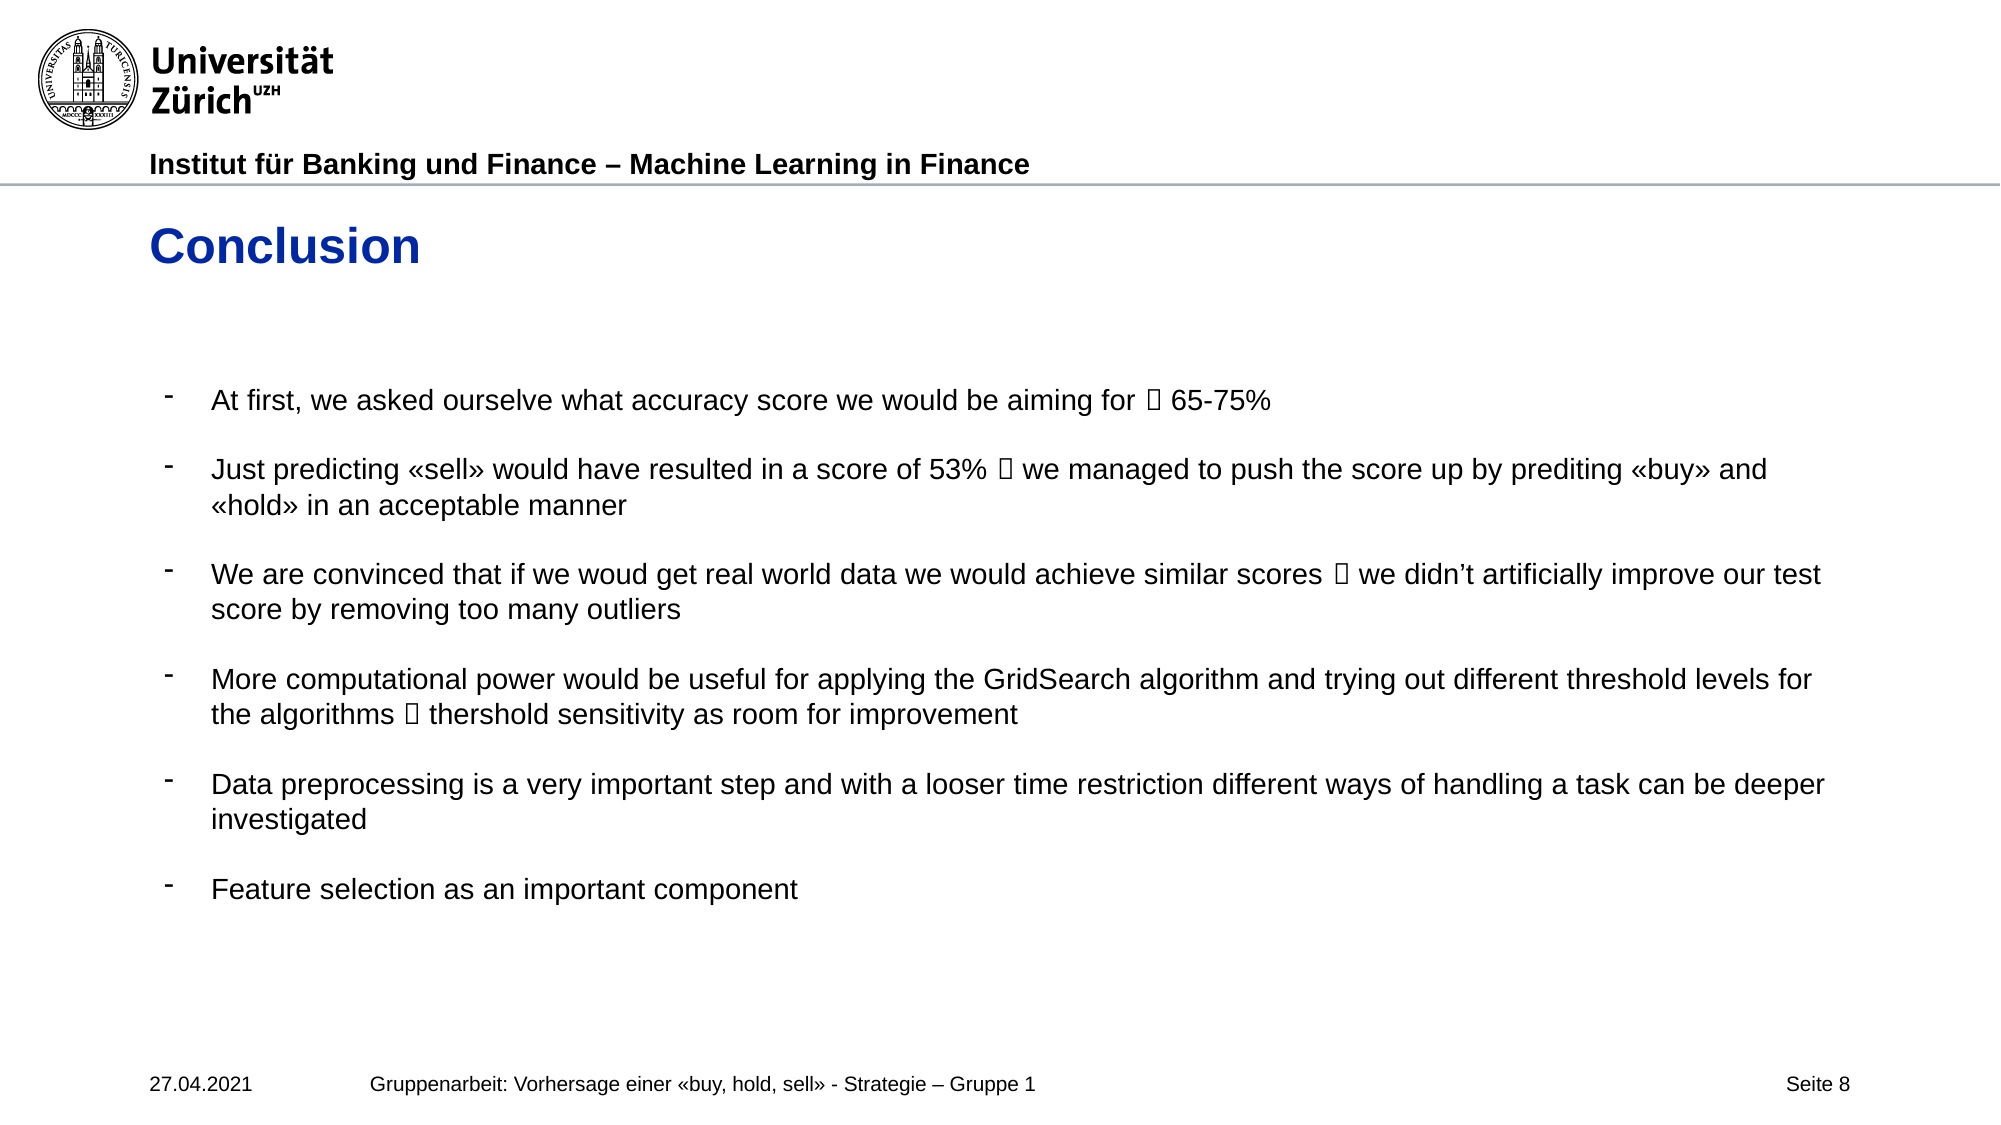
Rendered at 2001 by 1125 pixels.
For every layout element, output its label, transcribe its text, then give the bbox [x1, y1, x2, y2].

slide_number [149, 1070, 354, 1106]
picture [32, 23, 339, 136]
slide_number Seite 8 [1714, 1070, 1851, 1106]
footer Gruppenarbeit: Vorhersage einer «buy, hold, sell» - Strategie – Gruppe 1 [369, 1070, 1520, 1106]
text_box At first, we asked ourselve what accuracy score we would be aiming for  65-75% Just predicting «sell» would have resulted in a score of 53%  we managed to push the score up by prediting «buy» and «hold» in an acceptable manner We are convinced that if we woud get real world data we would achieve similar scores  we didn’t artificially improve our test score by removing too many outliers More computational power would be useful for applying the GridSearch algorithm and trying out different threshold levels for the algorithms  thershold sensitivity as room for improvement Data preprocessing is a very important step and with a looser time restriction different ways of handling a task can be deeper investigated Feature selection as an important component [149, 373, 1851, 983]
title Conclusion [149, 208, 1851, 338]
